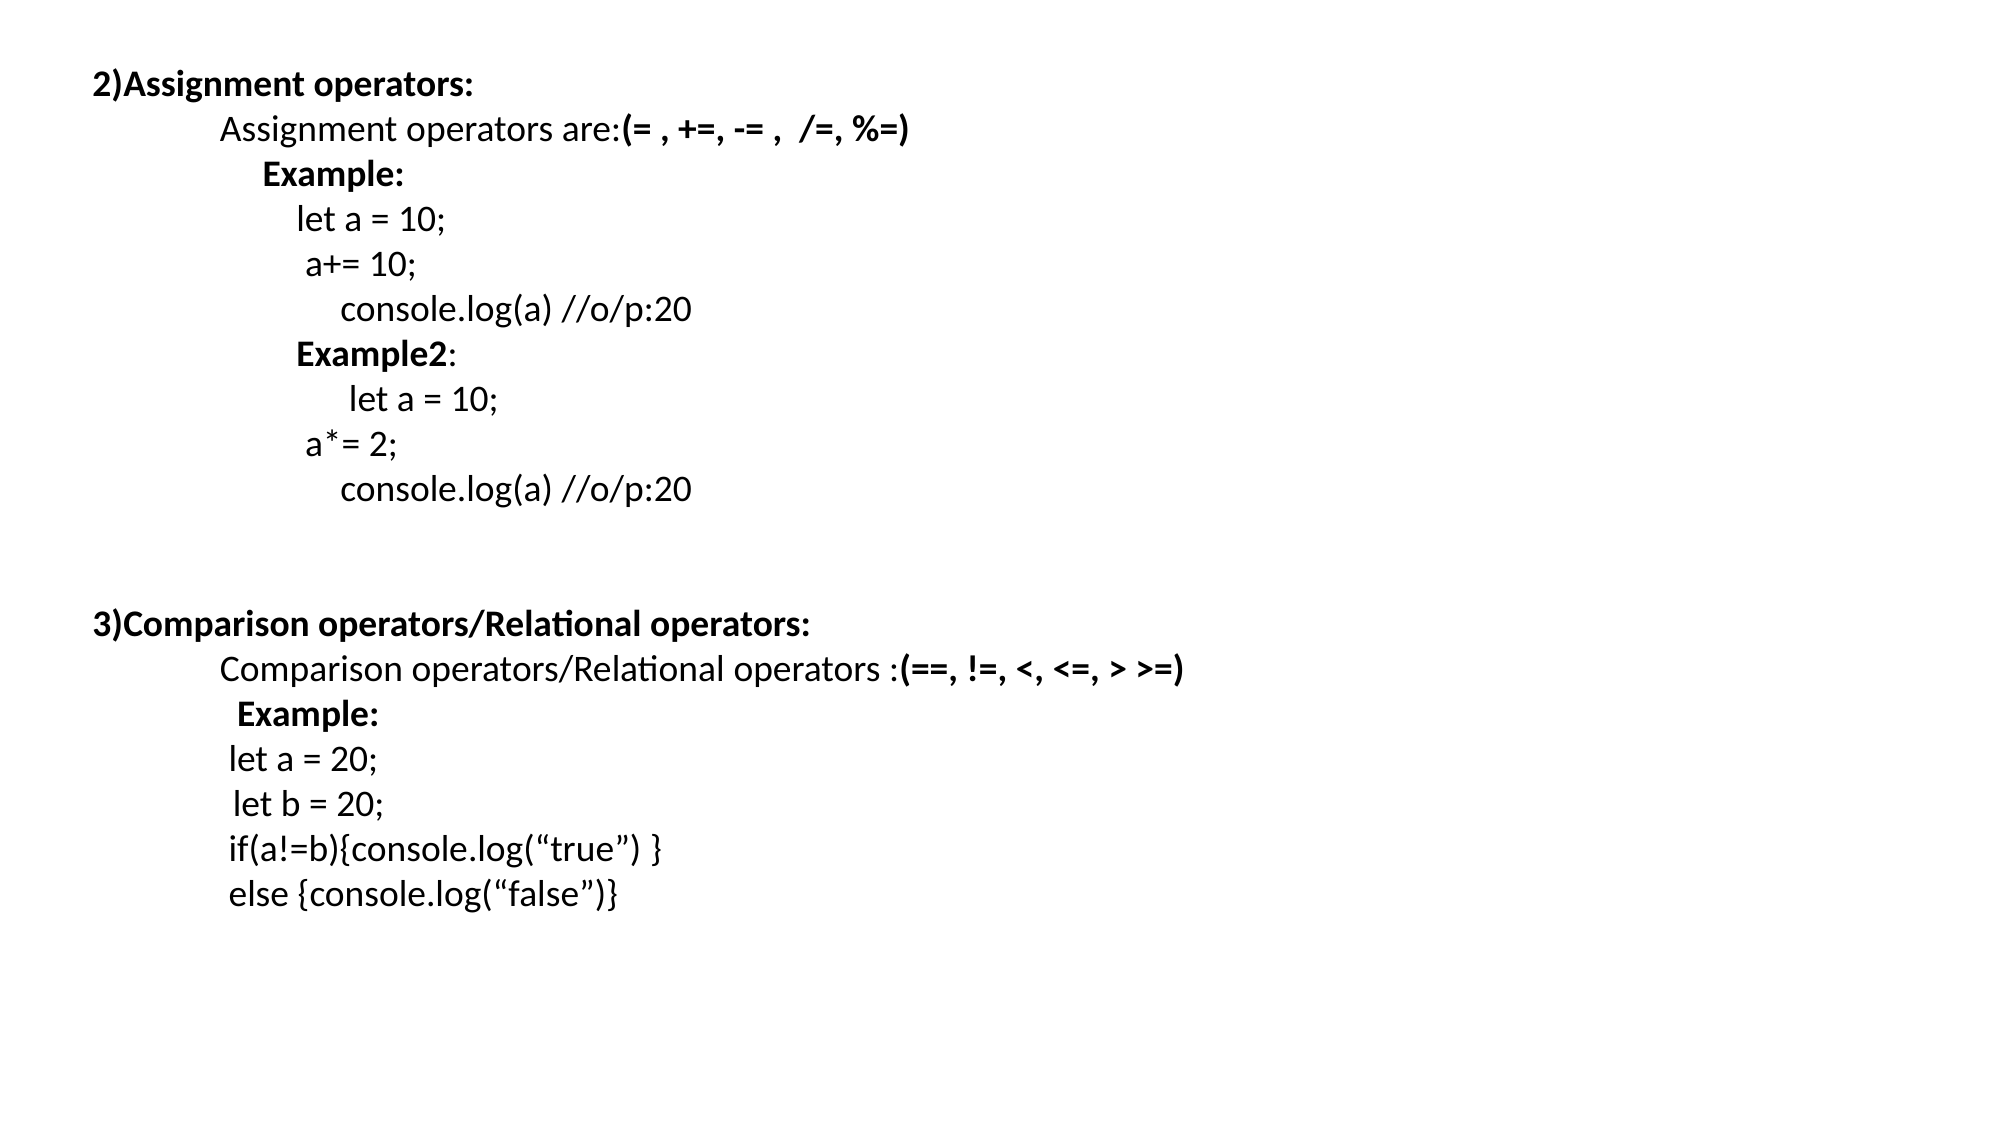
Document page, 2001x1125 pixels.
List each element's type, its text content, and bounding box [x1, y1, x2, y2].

text_box 2)Assignment operators: Assignment operators are:(= , +=, -= , /=, %=) Example: let a = 10; a+= 10; console.log(a) //o/p:20 Example2: let a = 10; a*= 2; console.log(a) //o/p:20 3)Comparison operators/Relational operators: Comparison operators/Relational operators :(==, !=, <, <=, > >=) Example: let a = 20; let b = 20; if(a!=b){console.log(“true”) } else {console.log(“false”)} [77, 52, 1522, 967]
